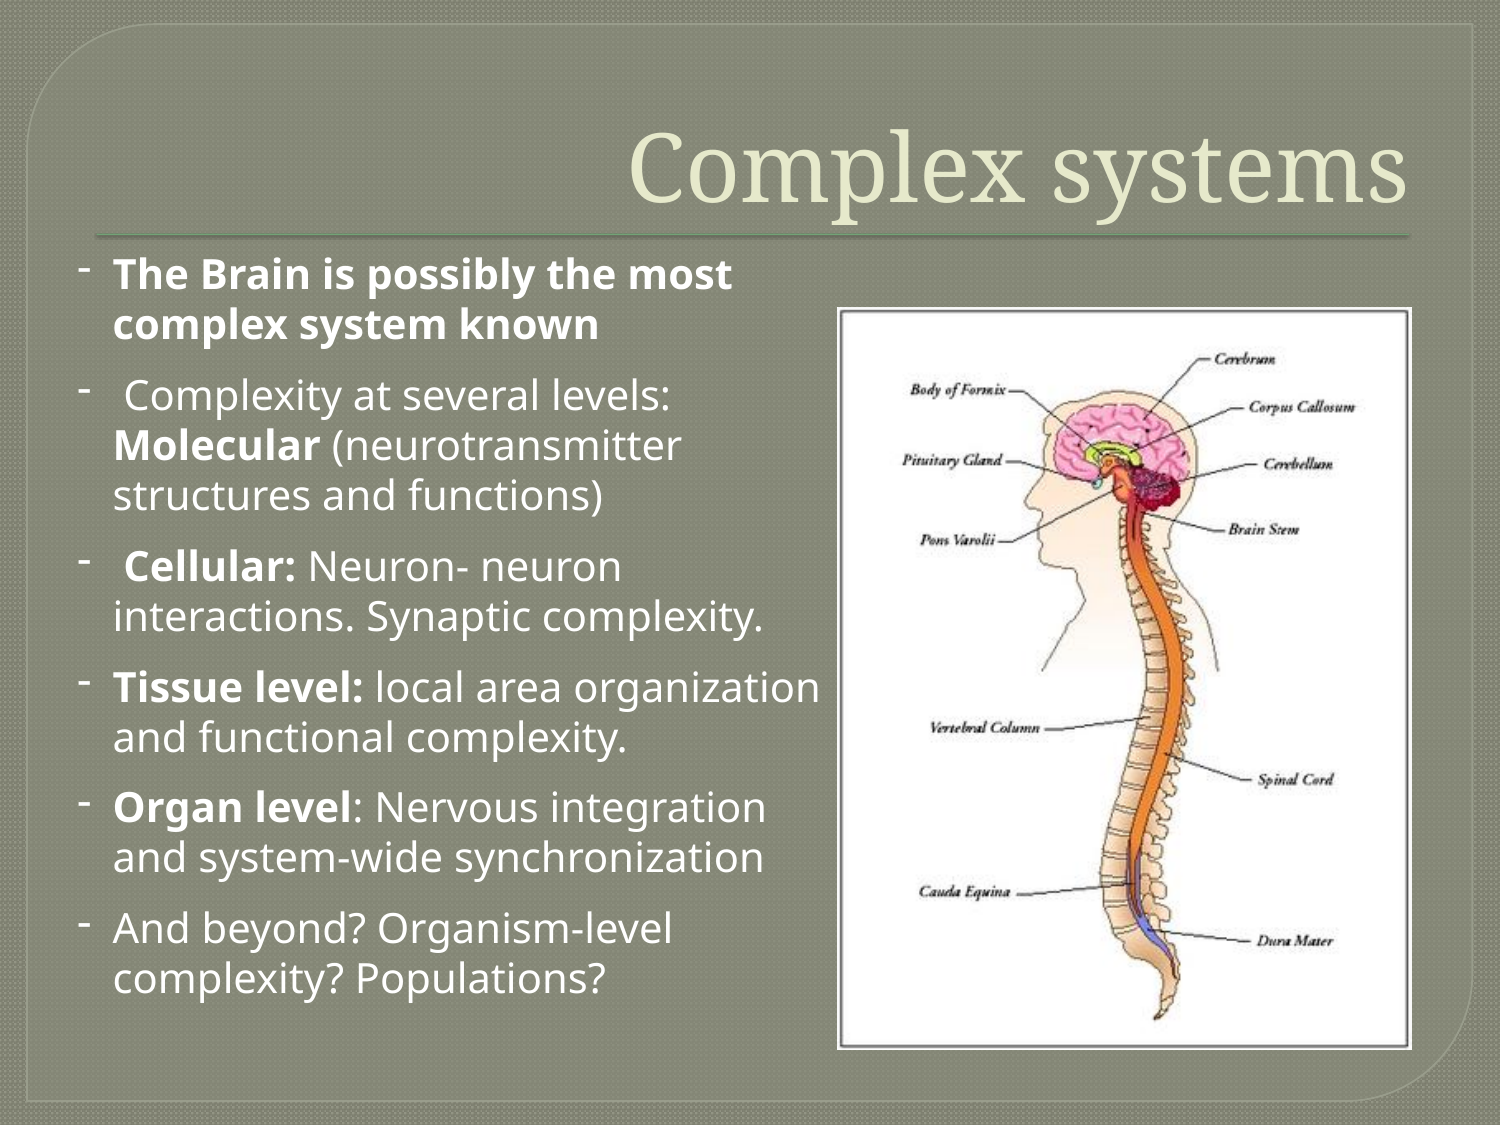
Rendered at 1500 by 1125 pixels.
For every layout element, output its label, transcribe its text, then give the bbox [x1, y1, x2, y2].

text_box The Brain is possibly the most complex system known Complexity at several levels: Molecular (neurotransmitter structures and functions) Cellular: Neuron- neuron interactions. Synaptic complexity. Tissue level: local area organization and functional complexity. Organ level: Nervous integration and system-wide synchronization And beyond? Organism-level complexity? Populations? [62, 240, 850, 1010]
title Complex systems [75, 41, 1425, 230]
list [837, 307, 1412, 1051]
